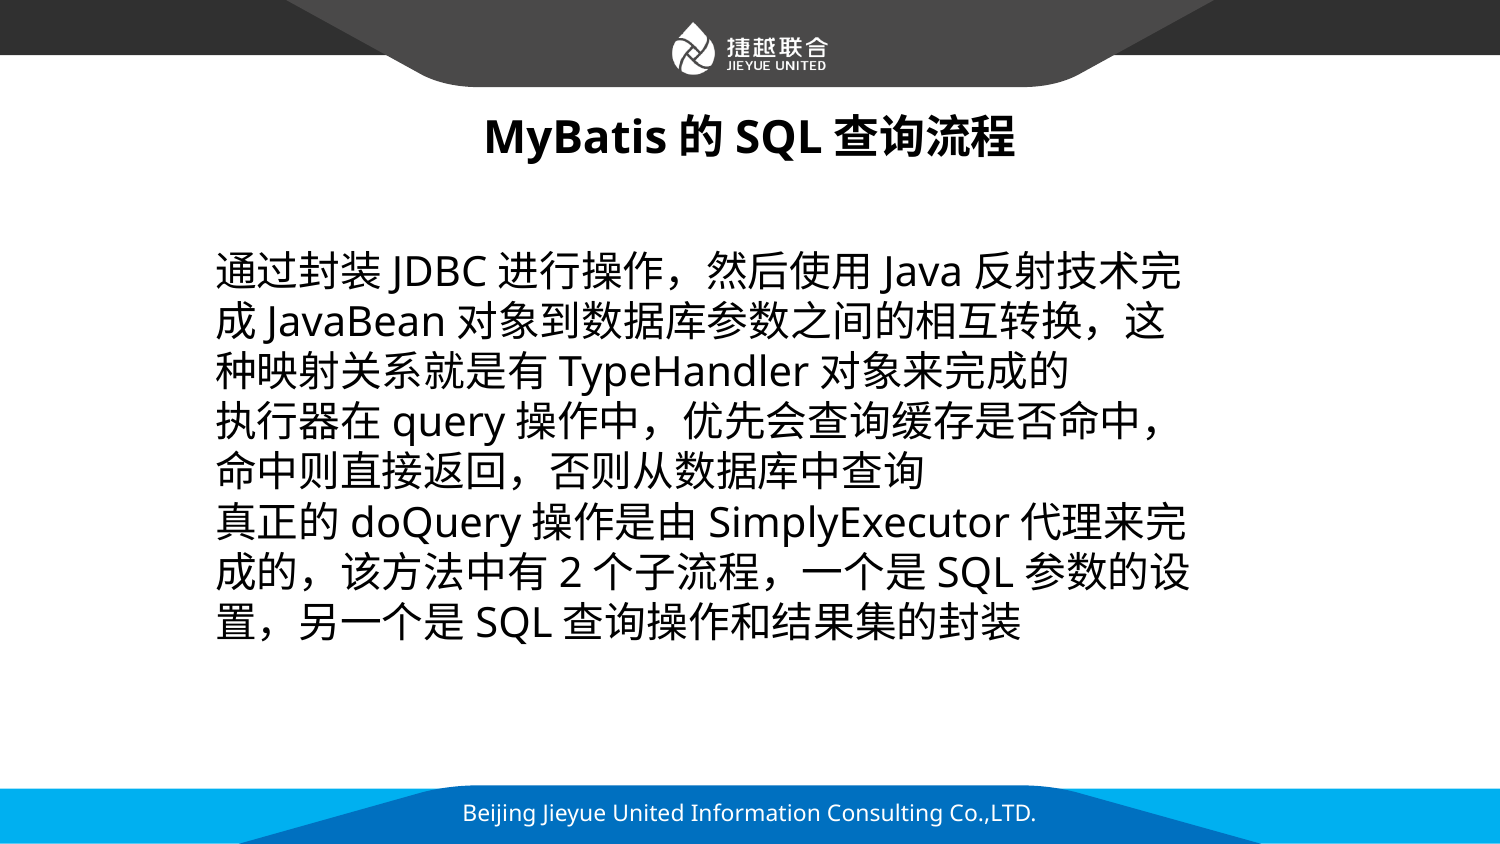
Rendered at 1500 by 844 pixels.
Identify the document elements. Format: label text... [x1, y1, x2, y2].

text_box 通过封装JDBC进行操作，然后使用Java反射技术完成JavaBean对象到数据库参数之间的相互转换，这种映射关系就是有TypeHandler对象来完成的 执行器在query操作中，优先会查询缓存是否命中，命中则直接返回，否则从数据库中查询 真正的doQuery操作是由SimplyExecutor代理来完成的，该方法中有2个子流程，一个是SQL参数的设置，另一个是SQL查询操作和结果集的封装 [199, 237, 1213, 703]
title MyBatis的SQL查询流程 [73, 102, 1427, 160]
picture [670, 19, 829, 77]
